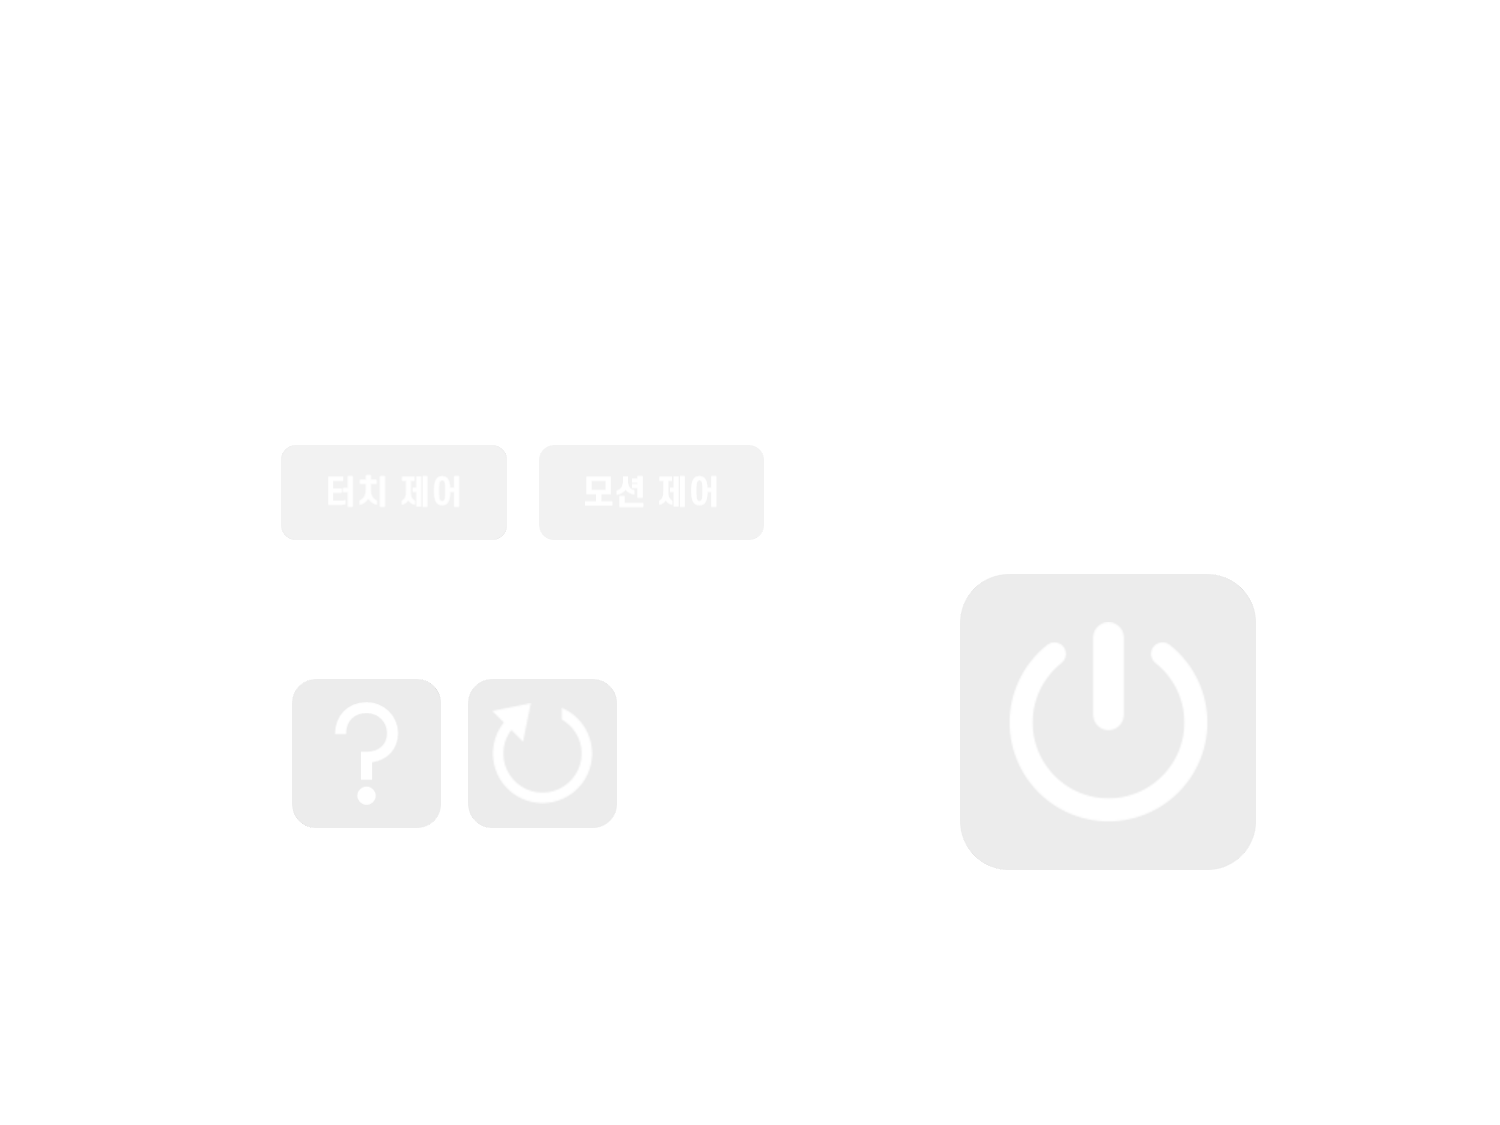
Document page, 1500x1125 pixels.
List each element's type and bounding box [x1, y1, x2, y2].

picture [468, 679, 617, 828]
picture [280, 445, 507, 540]
picture [538, 445, 765, 540]
picture [292, 679, 441, 828]
picture [960, 573, 1257, 870]
